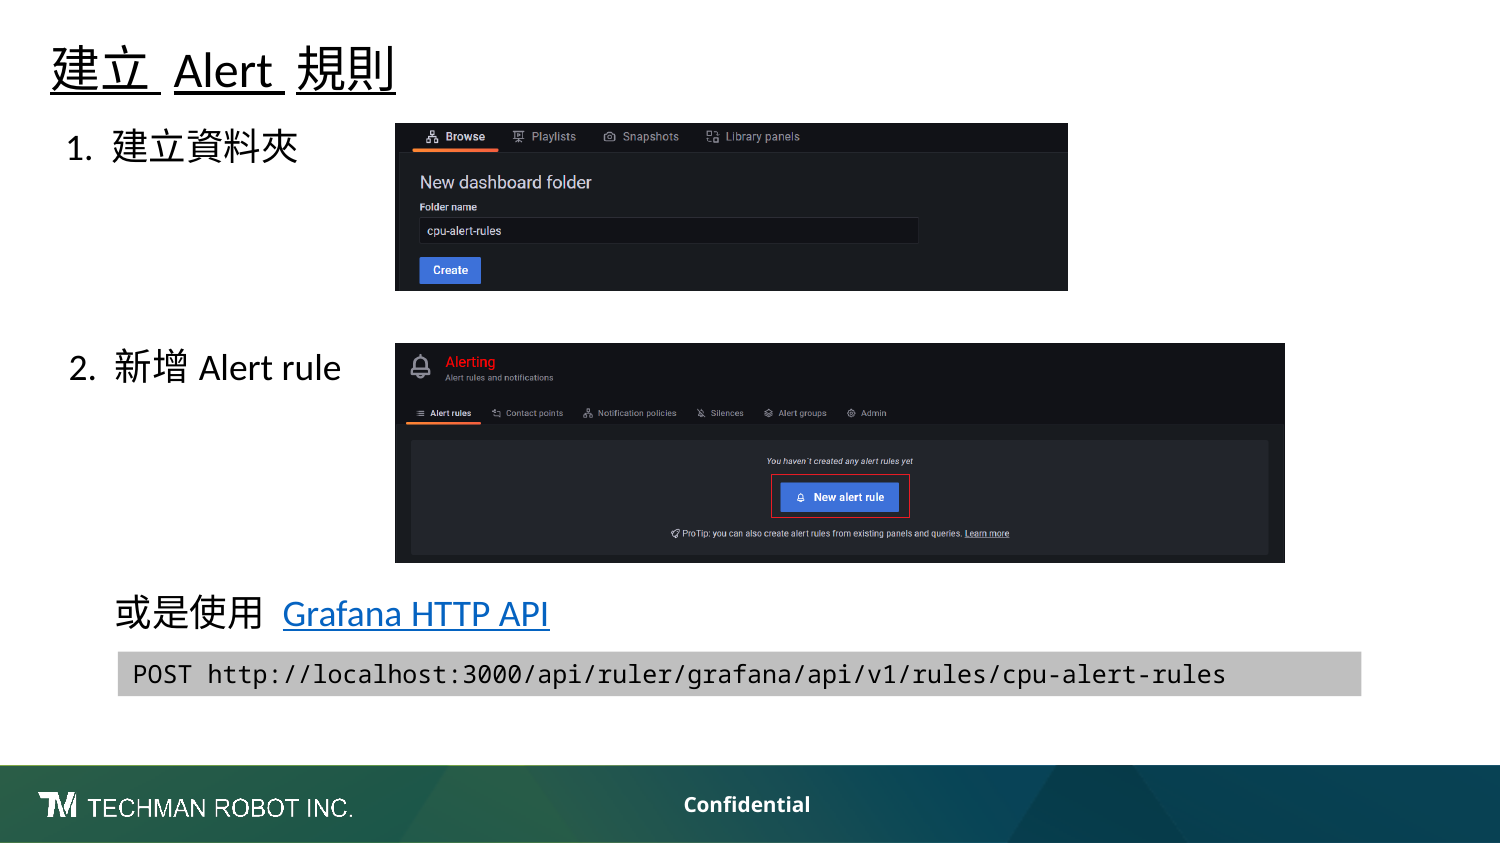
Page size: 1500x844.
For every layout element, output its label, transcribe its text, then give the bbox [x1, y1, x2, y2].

picture [0, 765, 1500, 843]
picture [395, 123, 1068, 291]
text_box 1. 建立資料夾 [50, 116, 1138, 176]
picture [395, 343, 1285, 563]
text_box 建立 Alert 規則 [35, 30, 412, 106]
picture [1095, 838, 1106, 843]
text_box POST http://localhost:3000/api/ruler/grafana/api/v1/rules/cpu-alert-rules [117, 651, 1362, 697]
text_box 2. 新增Alert rule [53, 335, 1142, 396]
text_box 或是使用 Grafana HTTP API [100, 581, 1188, 642]
